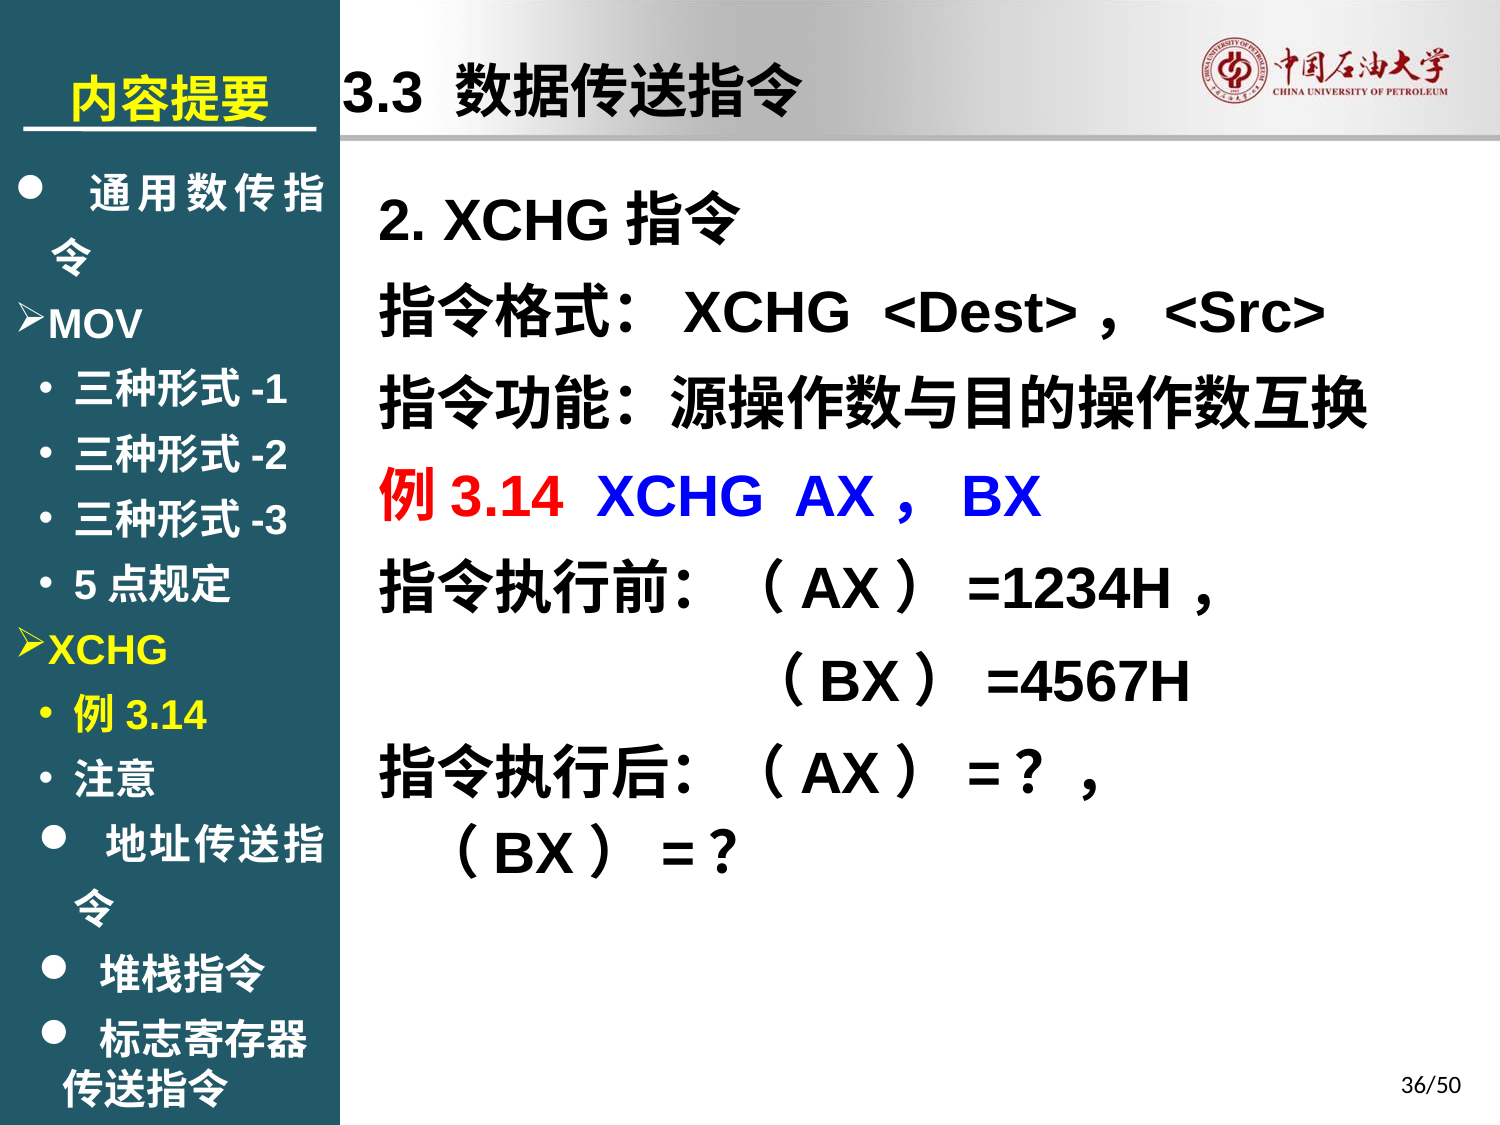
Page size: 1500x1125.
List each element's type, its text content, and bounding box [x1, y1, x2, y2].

slide_number 36/50 [1349, 1053, 1477, 1114]
text_box 内容提要 通用数传指令 MOV 三种形式-1 三种形式-2 三种形式-3 5点规定 XCHG 例3.14 注意 地址传送指令 堆栈指令 标志寄存器 传送指令 [0, 0, 342, 1125]
text_box 3.3 数据传送指令 [328, 46, 906, 132]
list 2. XCHG指令 指令格式：XCHG <Dest>，<Src> 指令功能：源操作数与目的操作数互换 例3.14 XCHG AX，BX 指令执行前：（AX）=1234H， （BX）=4567H 指令执行后：（AX）=？，（BX）=？ [363, 163, 1466, 1055]
picture [342, 0, 1500, 1125]
